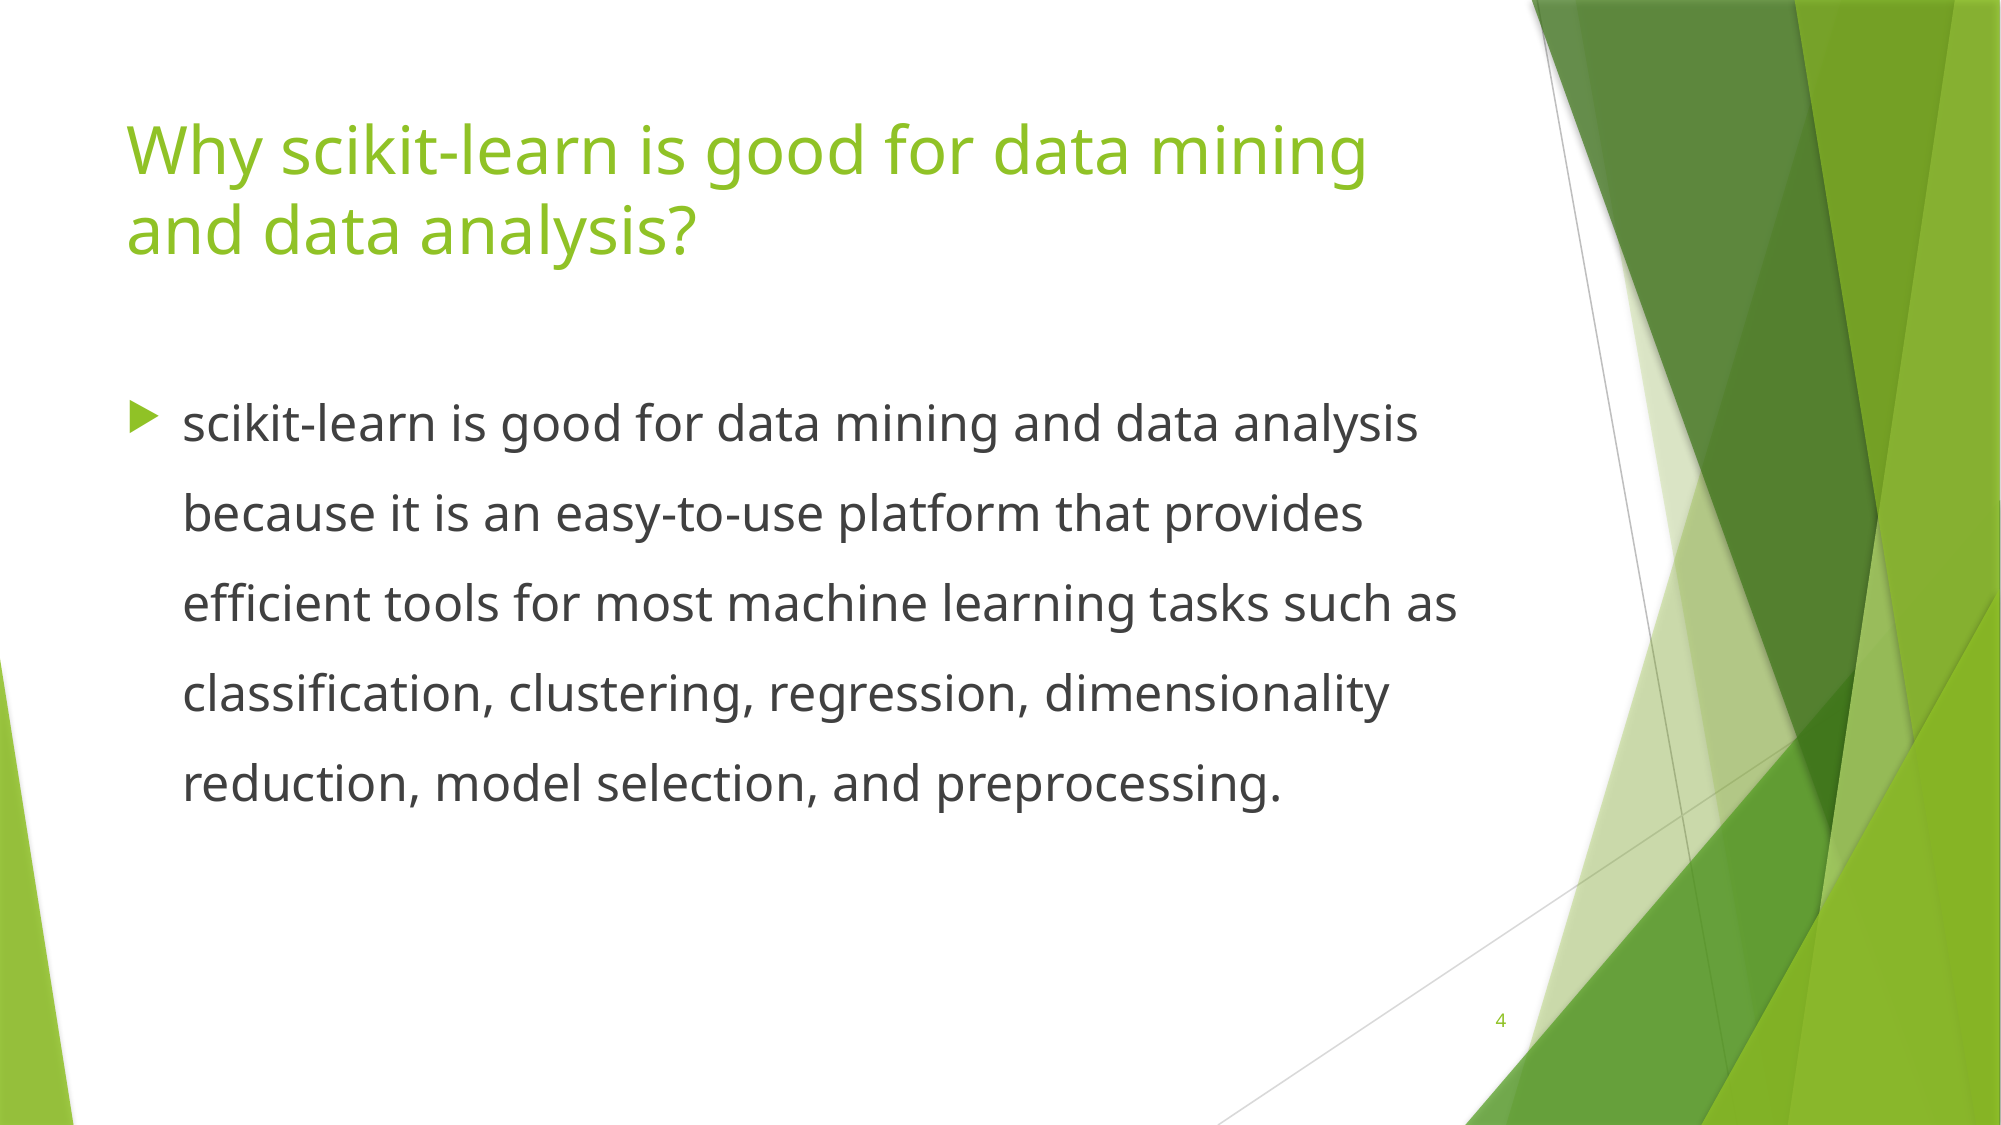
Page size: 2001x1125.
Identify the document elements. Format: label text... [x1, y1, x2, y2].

list scikit-learn is good for data mining and data analysis because it is an easy-to-use platform that provides efficient tools for most machine learning tasks such as classification, clustering, regression, dimensionality reduction, model selection, and preprocessing. [111, 354, 1522, 992]
slide_number 4 [1409, 991, 1522, 1051]
title Why scikit-learn is good for data mining and data analysis? [111, 99, 1522, 317]
